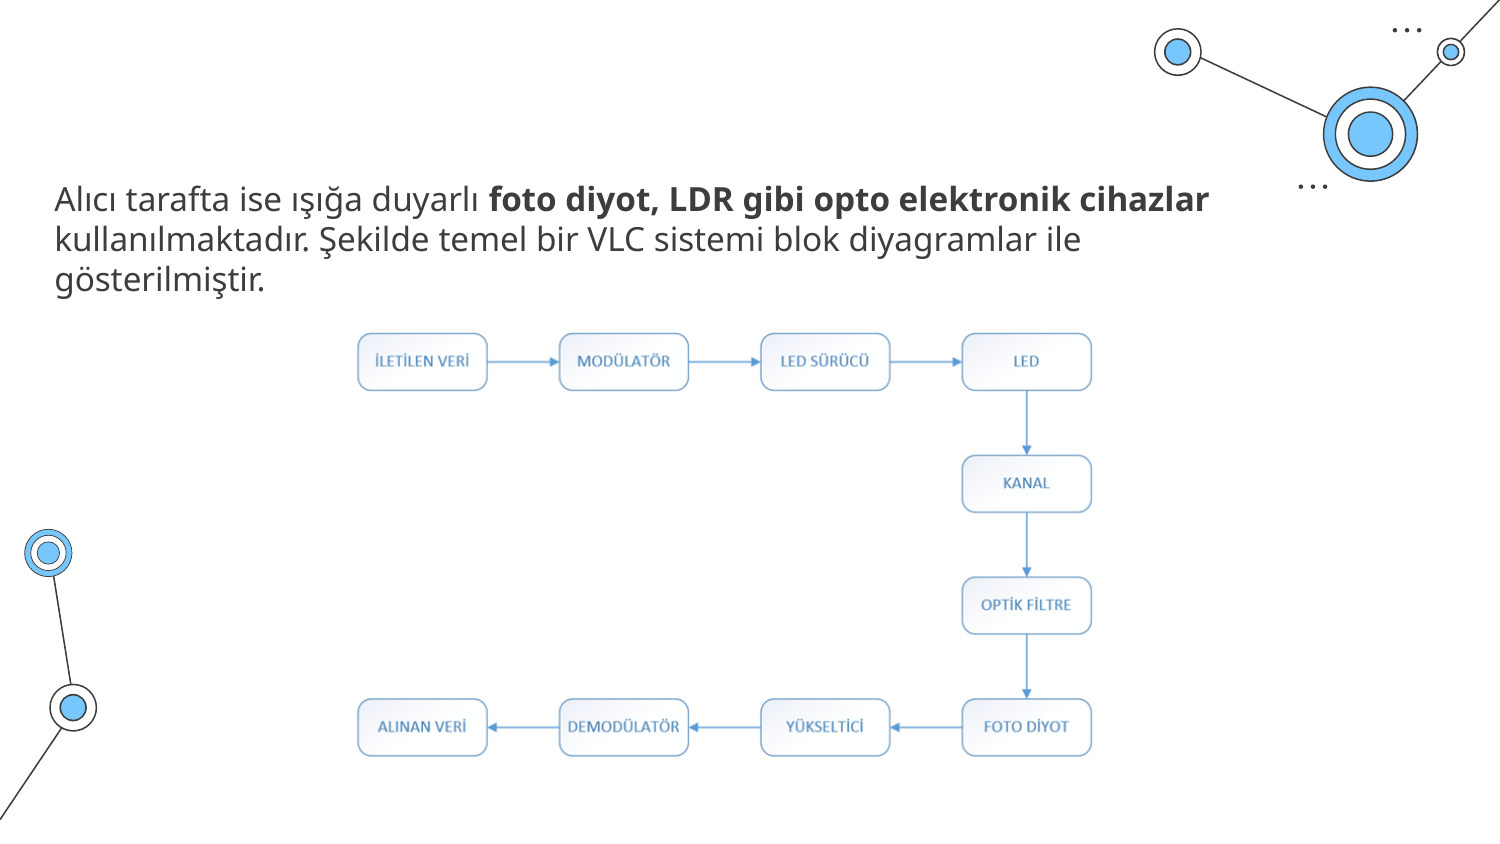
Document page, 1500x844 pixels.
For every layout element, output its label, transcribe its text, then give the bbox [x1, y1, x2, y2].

list Alıcı tarafta ise ışığa duyarlı foto diyot, LDR gibi opto elektronik cihazlar kullanılmaktadır. Şekilde temel bir VLC sistemi blok diyagramlar ile gösterilmiştir. [14, 77, 1279, 399]
picture [335, 325, 1112, 767]
